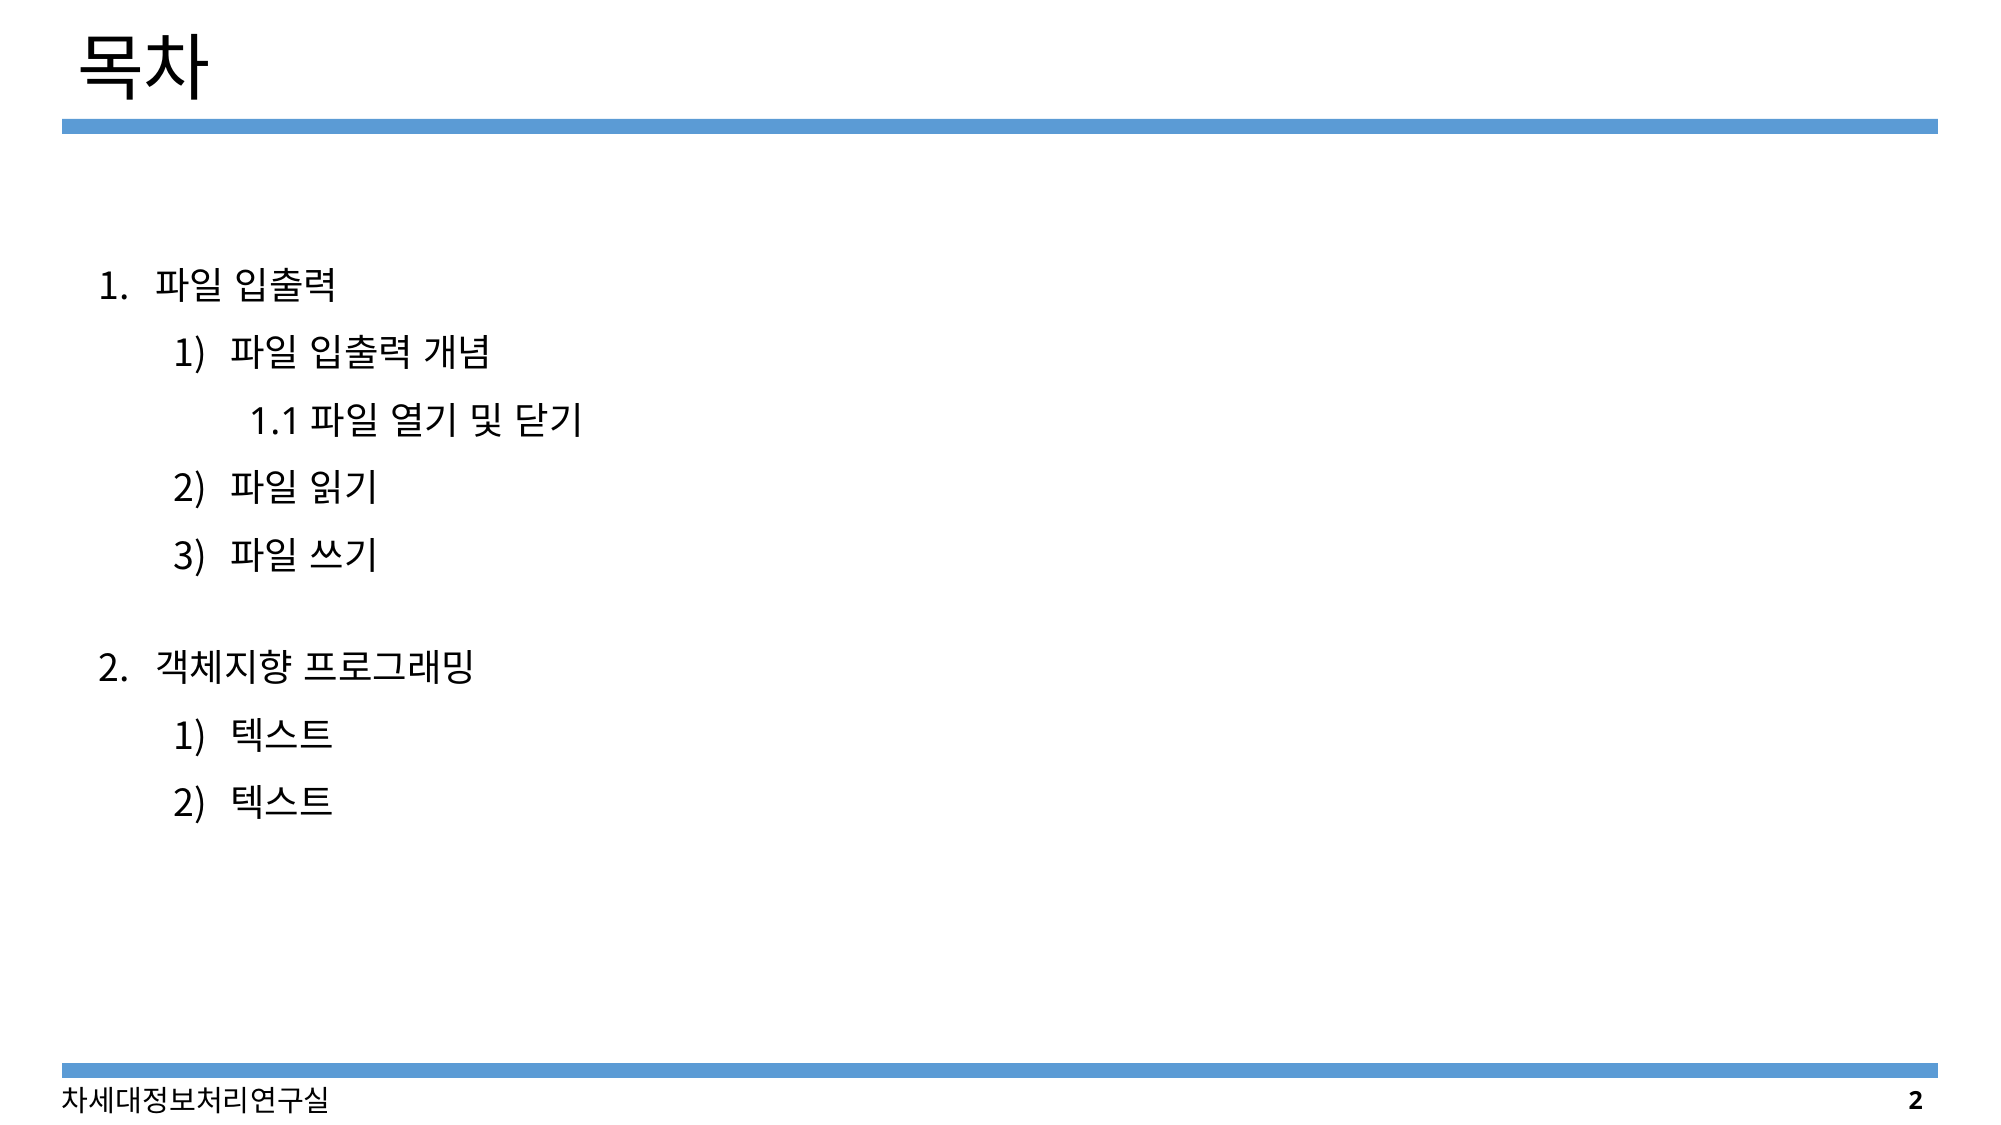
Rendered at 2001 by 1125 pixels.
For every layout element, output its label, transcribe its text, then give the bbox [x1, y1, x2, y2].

title 목차 [62, 24, 1564, 118]
slide_number 2 [1487, 1079, 1938, 1125]
text_box 파일 입출력 파일 입출력 개념 1.1파일 열기 및 닫기 파일 읽기 파일 쓰기 객체지향 프로그래밍 텍스트 텍스트 [84, 187, 1737, 832]
